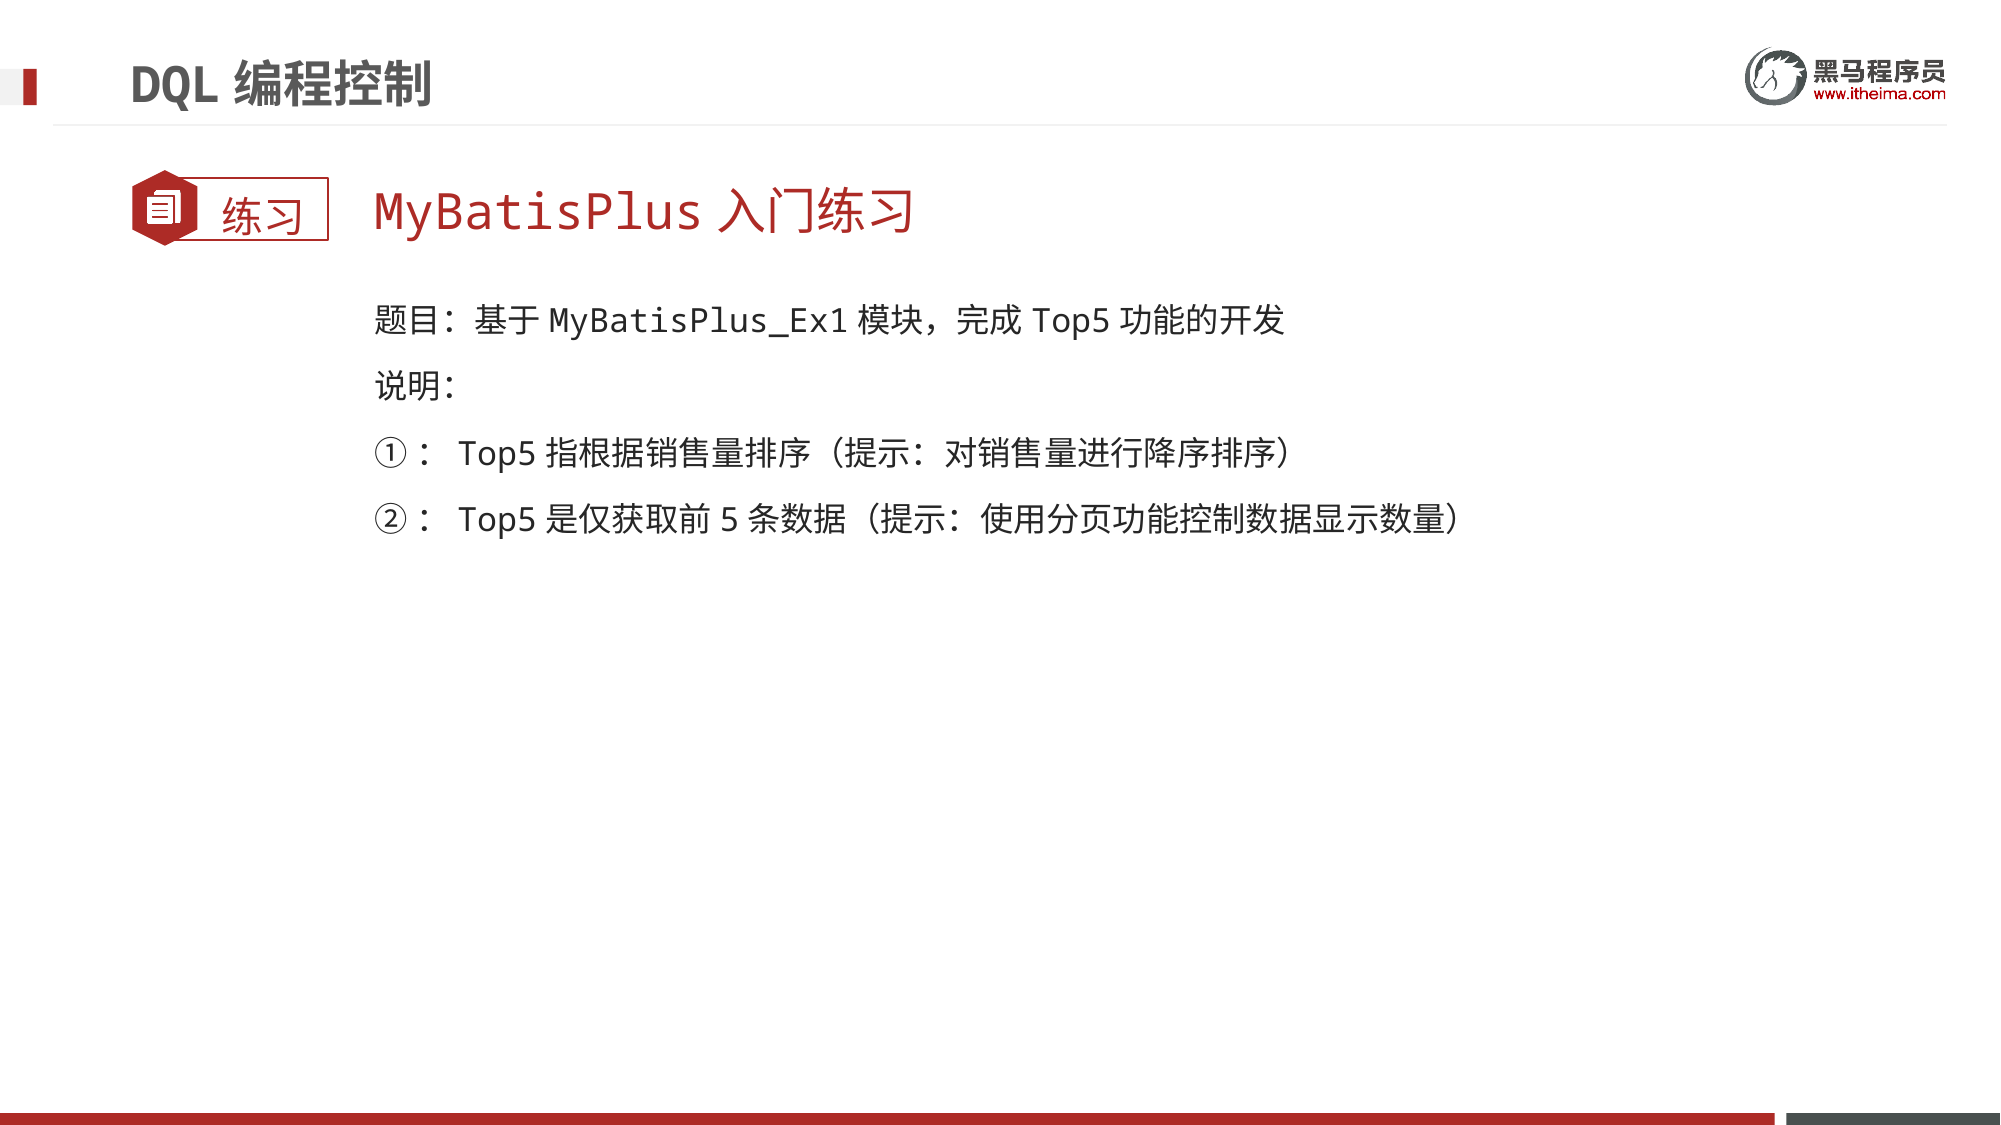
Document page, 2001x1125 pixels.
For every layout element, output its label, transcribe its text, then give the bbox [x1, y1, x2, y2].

list MyBatisPlus入门练习 [360, 166, 1872, 252]
picture [1744, 46, 1946, 106]
list 题目：基于MyBatisPlus_Ex1模块，完成Top5功能的开发 说明： ①：Top5指根据销售量排序（提示：对销售量进行降序排序） ②：Top5是仅获取前5条数据（提示：使用分页功能控制数据显示数量） [360, 271, 1872, 964]
title DQL编程控制 [116, 40, 1556, 125]
picture [147, 190, 181, 224]
